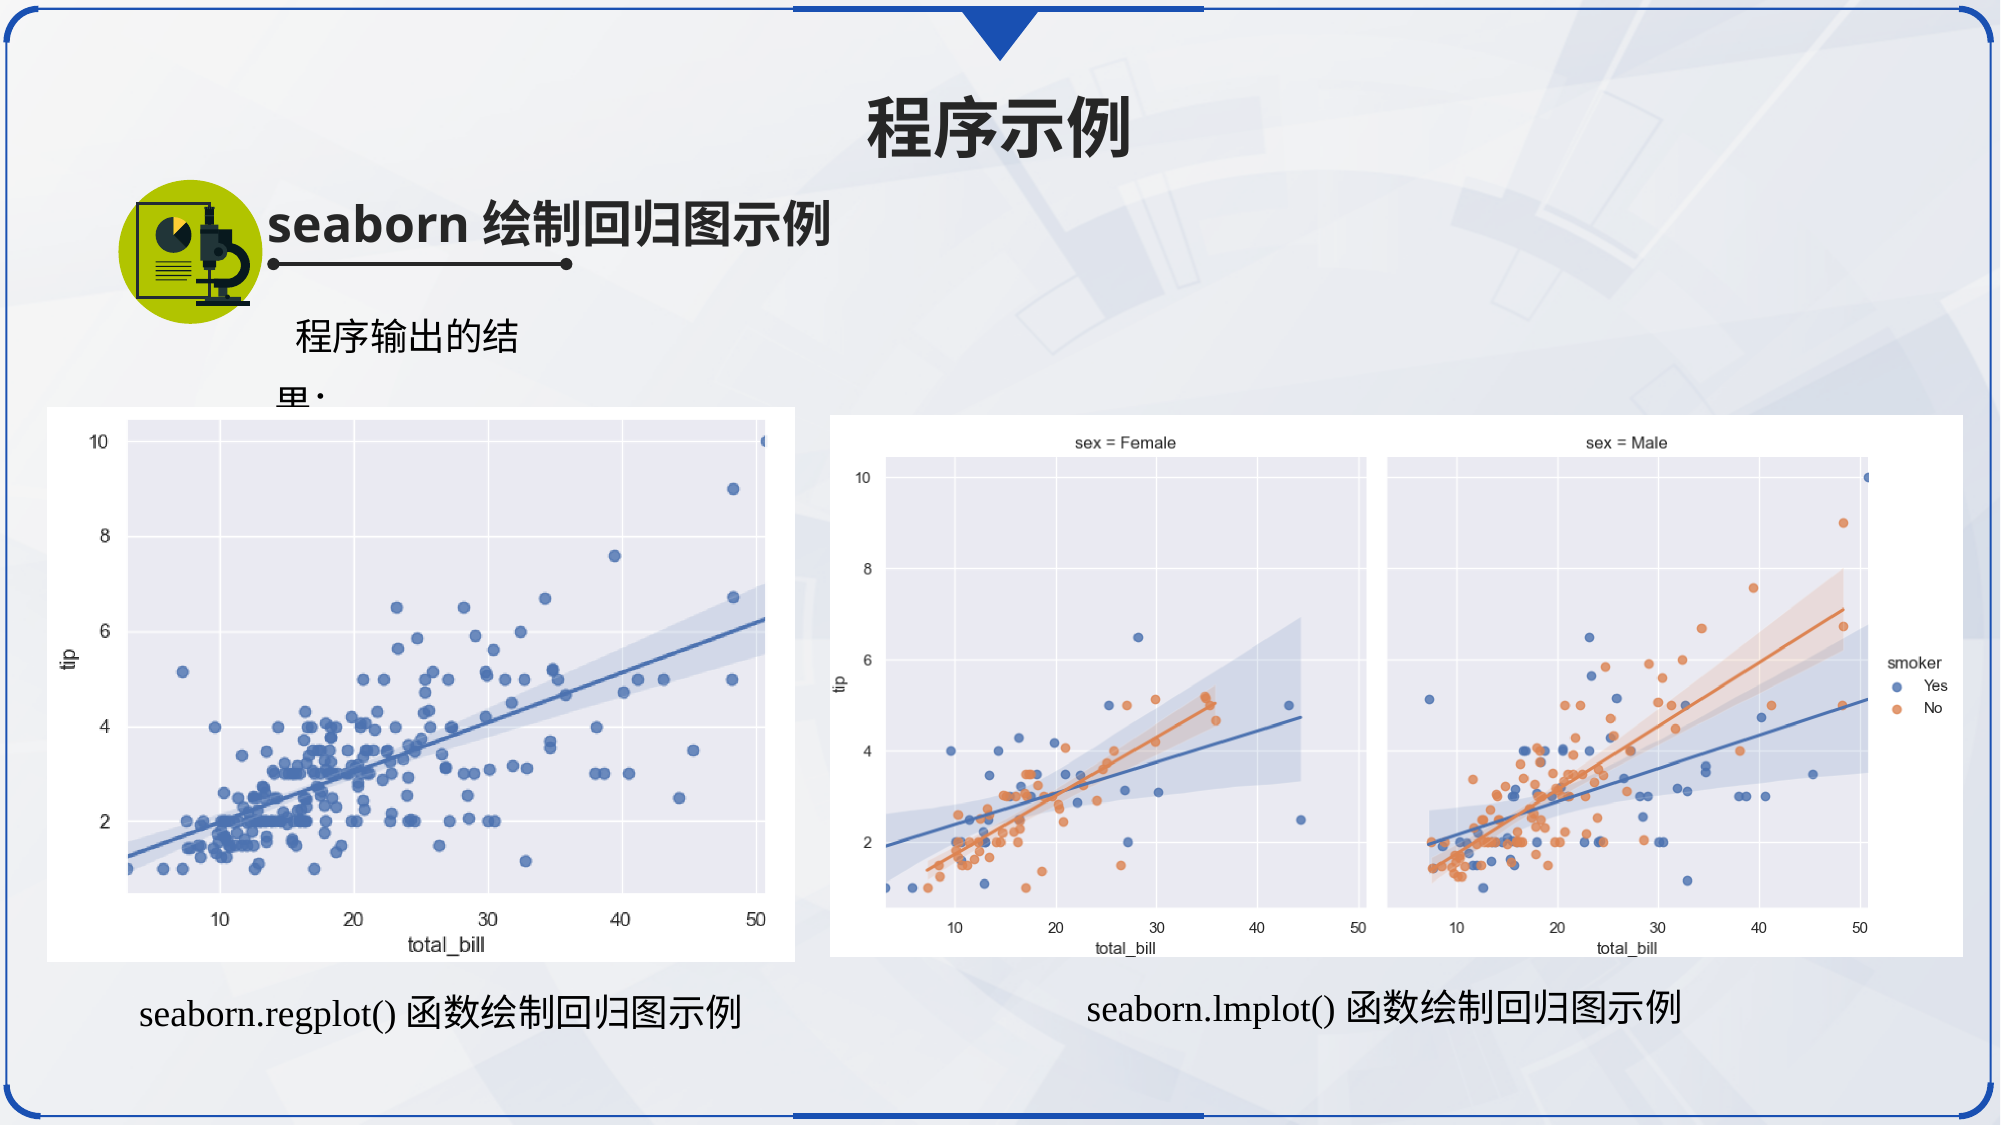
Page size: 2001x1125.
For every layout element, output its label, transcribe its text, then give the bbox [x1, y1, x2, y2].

picture [46, 407, 795, 962]
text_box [118, 179, 263, 324]
text_box seaborn.lmplot()函数绘制回归图示例 [1071, 976, 1698, 1037]
text_box 程序示例 [851, 78, 1149, 173]
picture [830, 415, 1963, 957]
text_box seaborn.regplot()函数绘制回归图示例 [124, 981, 759, 1042]
text_box 程序输出的结果： [230, 282, 569, 366]
text_box seaborn绘制回归图示例 [263, 185, 859, 260]
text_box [0, 0, 2001, 1125]
